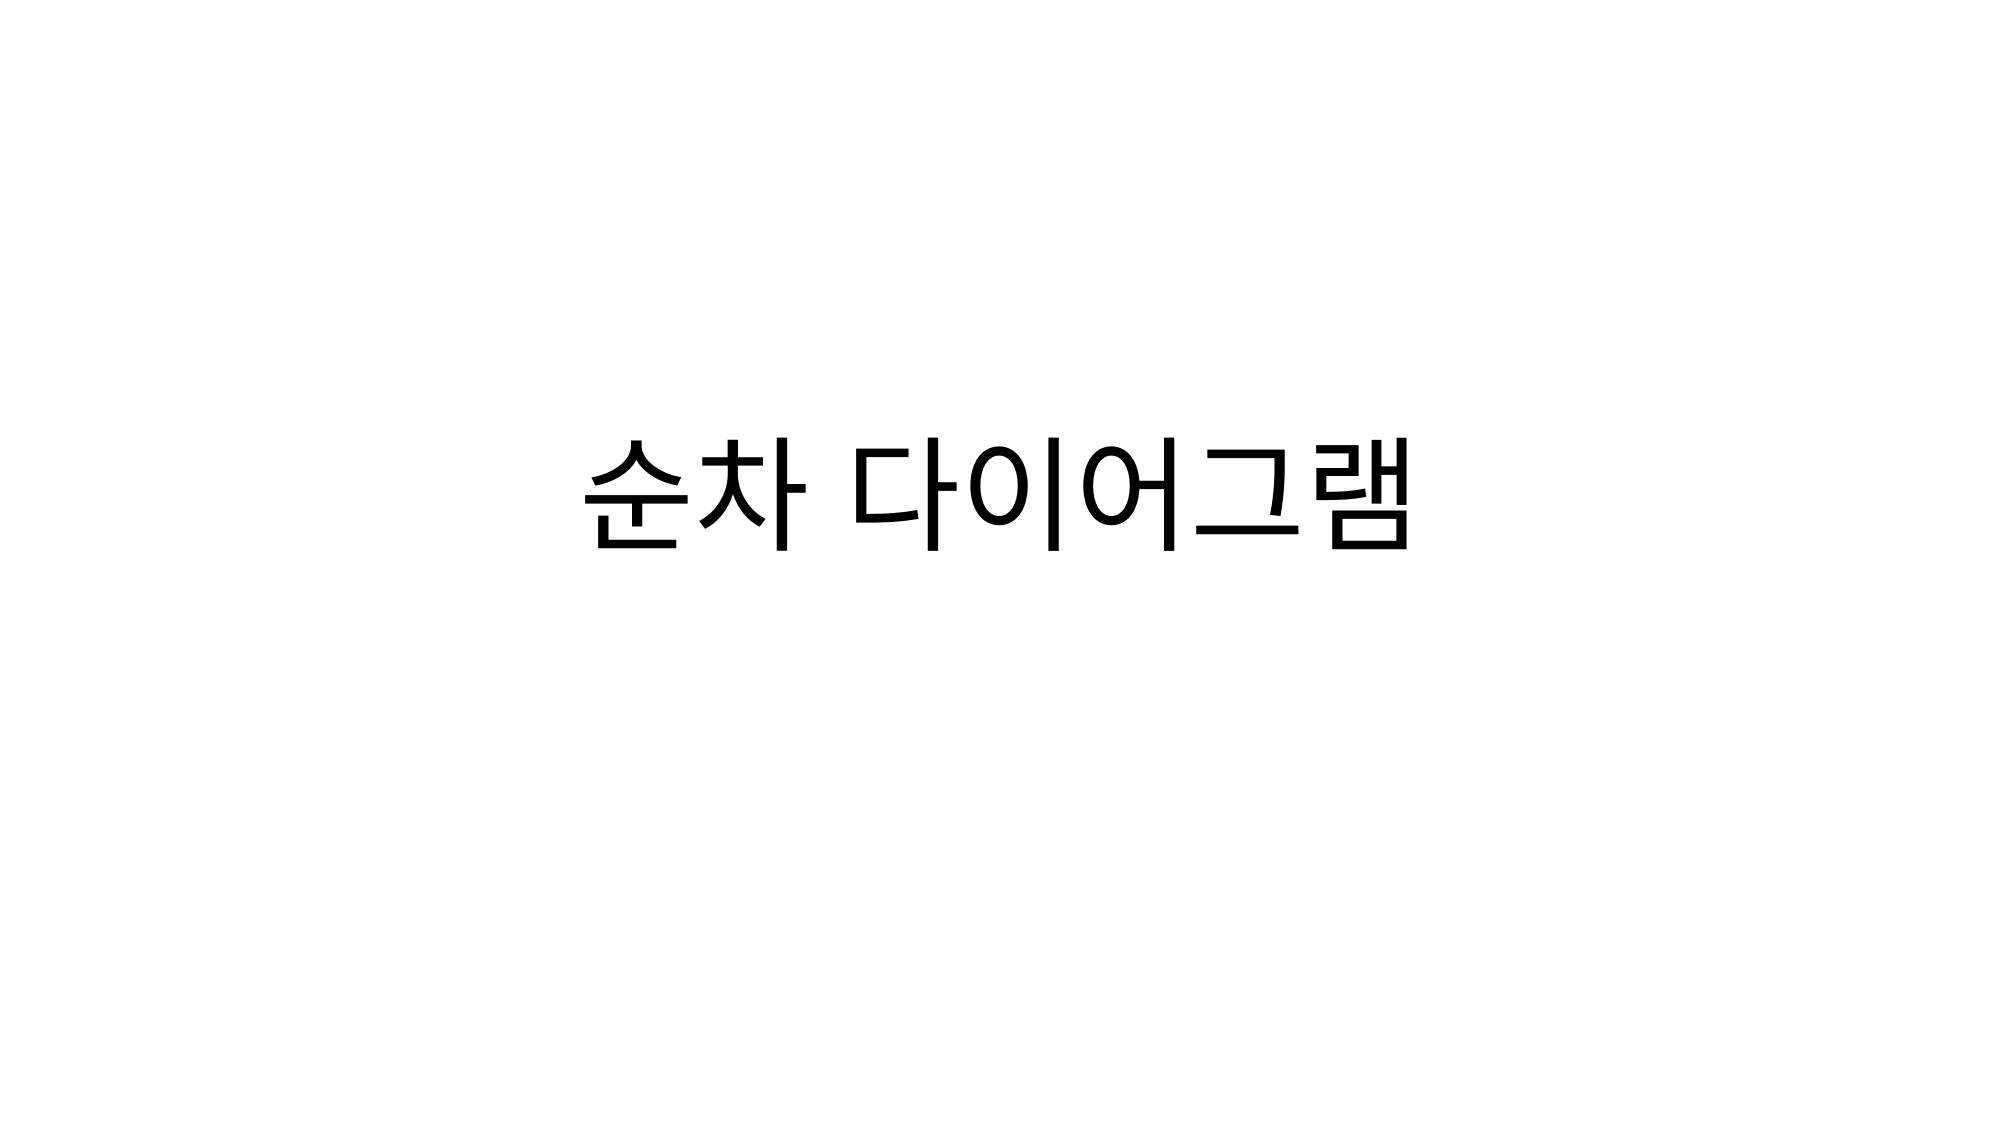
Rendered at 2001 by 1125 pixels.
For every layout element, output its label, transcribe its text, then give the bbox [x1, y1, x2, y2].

title 순차 다이어그램 [249, 184, 1750, 576]
